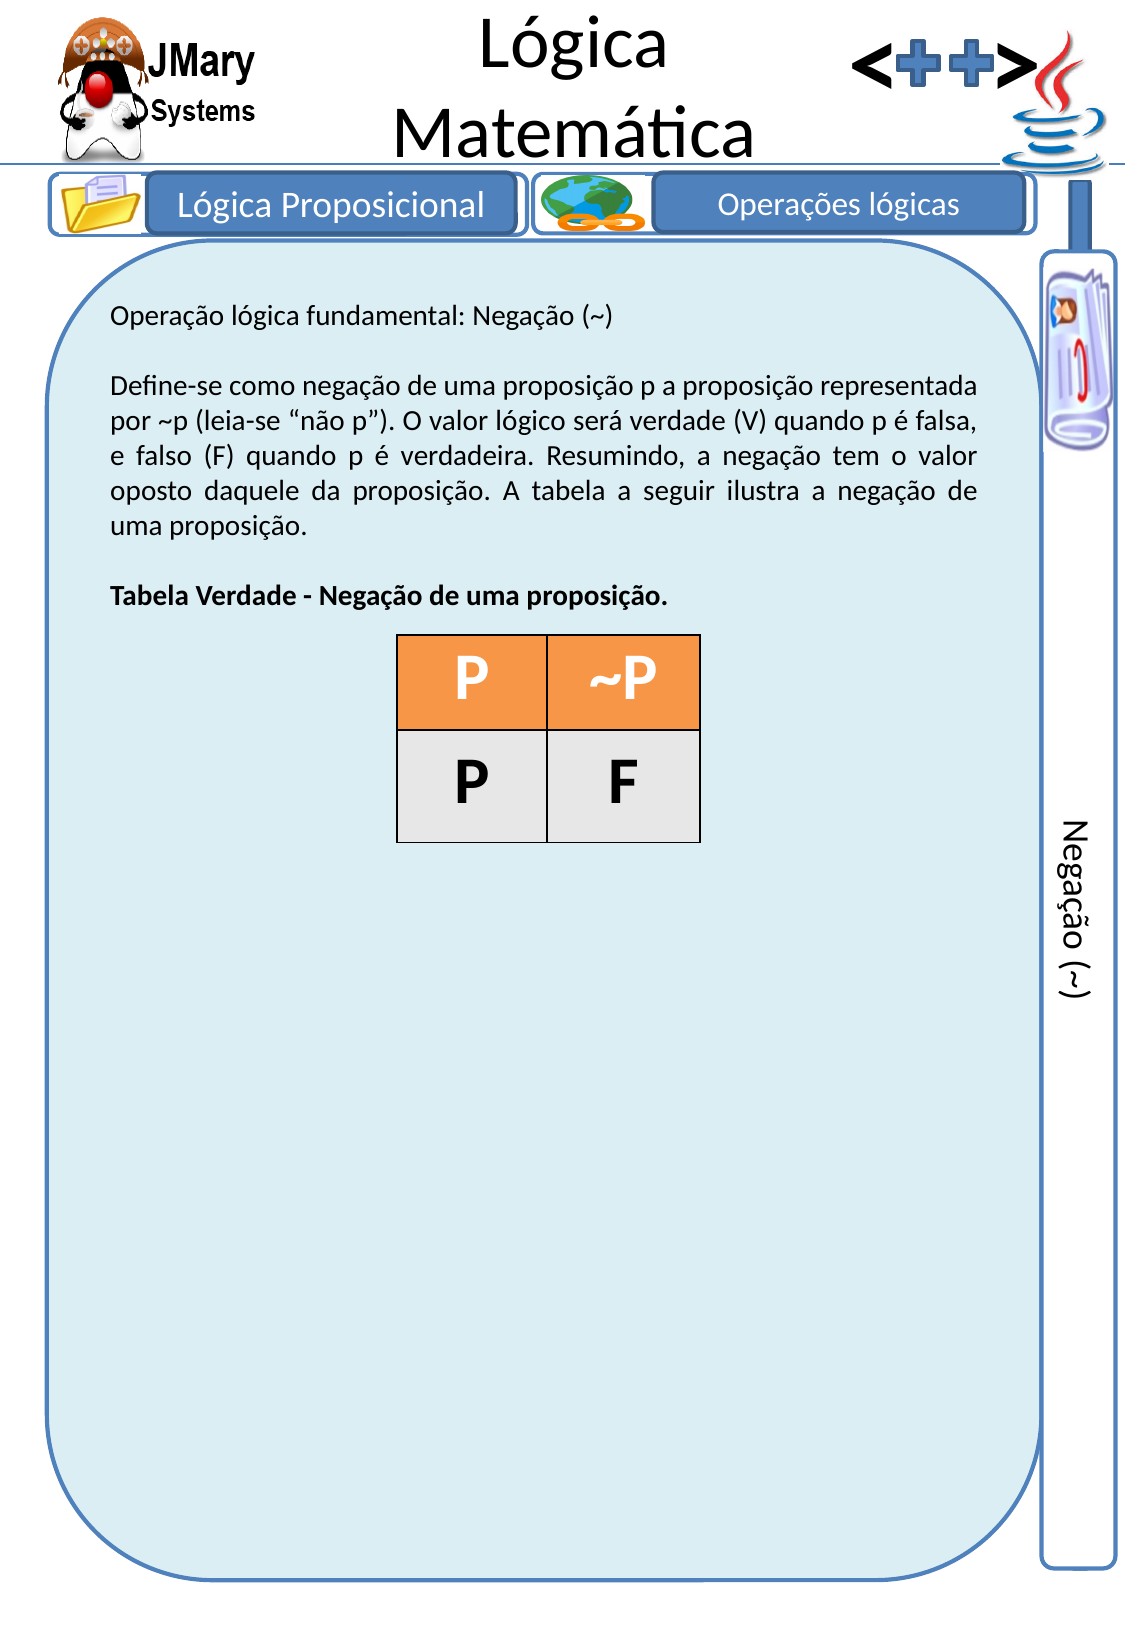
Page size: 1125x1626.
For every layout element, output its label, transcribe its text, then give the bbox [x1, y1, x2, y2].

picture [46, 15, 258, 163]
table_cell F [548, 731, 699, 842]
text_box > [974, 0, 1090, 163]
table_cell V [974, 165, 997, 170]
text_box Lógica Matemática [257, 0, 834, 163]
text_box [419, 872, 1125, 948]
text_box Operação lógica fundamental: Negação (~) Define-se como negação de uma proposição p a proposição representada por ~p (leia-se “não p”). O valor lógico será verdade (V) quando p é falsa, e falso (F) quando p é verdadeira. Resumindo, a negação tem o valor oposto daquele da proposição. A tabela a seguir ilustra a negação de uma proposição. Tabela Verdade - Negação de uma proposição. [44, 241, 1039, 1583]
picture [1044, 268, 1113, 452]
text_box < [834, 0, 943, 163]
text_box > [974, 188, 1090, 432]
table_cell P [398, 731, 546, 842]
table_header ~P [548, 636, 699, 729]
picture [1000, 28, 1110, 180]
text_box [49, 172, 528, 235]
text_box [532, 172, 1036, 234]
text_box [949, 39, 974, 87]
text_box < [834, 242, 943, 432]
table_header P [398, 636, 546, 729]
